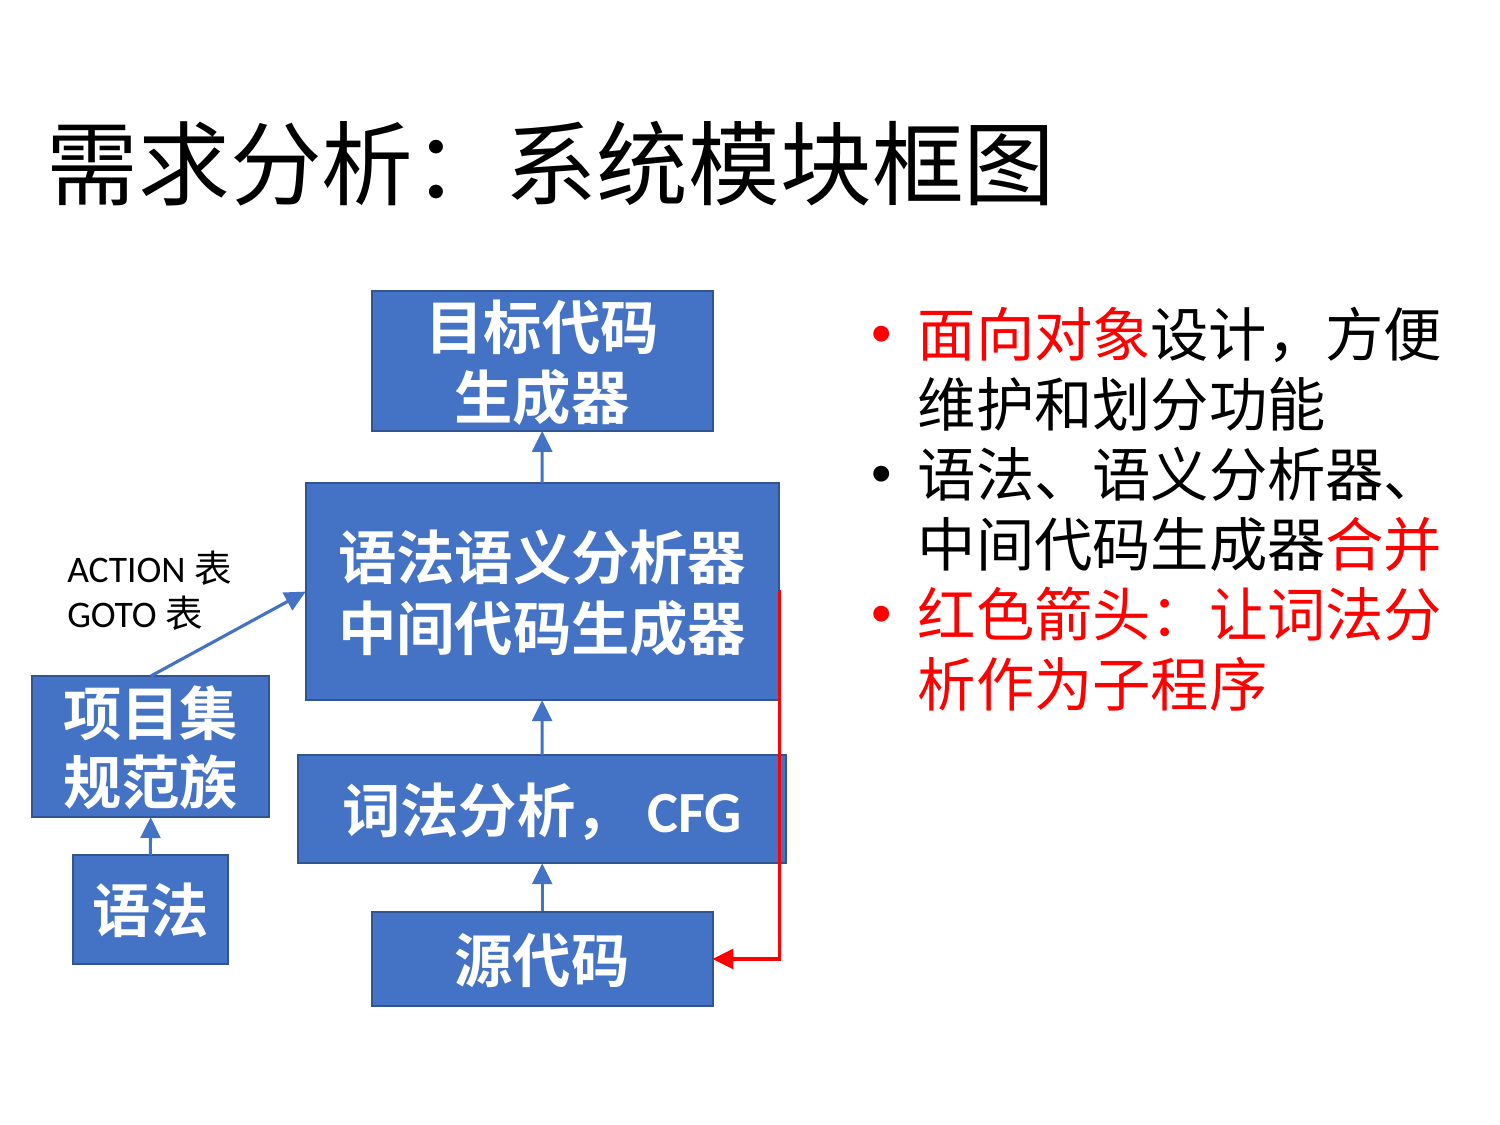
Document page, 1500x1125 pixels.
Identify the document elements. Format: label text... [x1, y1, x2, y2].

text_box 目标代码 生成器 [371, 290, 714, 432]
text_box 语法语义分析器 中间代码生成器 [305, 482, 780, 701]
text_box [712, 591, 779, 960]
text_box 项目集 规范族 [31, 675, 270, 818]
title 需求分析：系统模块框图 [31, 59, 1469, 278]
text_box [150, 591, 306, 677]
text_box 词法分析，CFG [297, 754, 712, 864]
text_box 源代码 [371, 911, 714, 1007]
text_box ACTION表 GOTO表 [52, 537, 254, 643]
text_box 语法 [72, 854, 229, 965]
text_box 面向对象设计，方便维护和划分功能 语法、语义分析器、中间代码生成器合并 红色箭头：让词法分析作为子程序 [856, 291, 1469, 936]
text_box 词法分析，CFG [781, 754, 787, 864]
